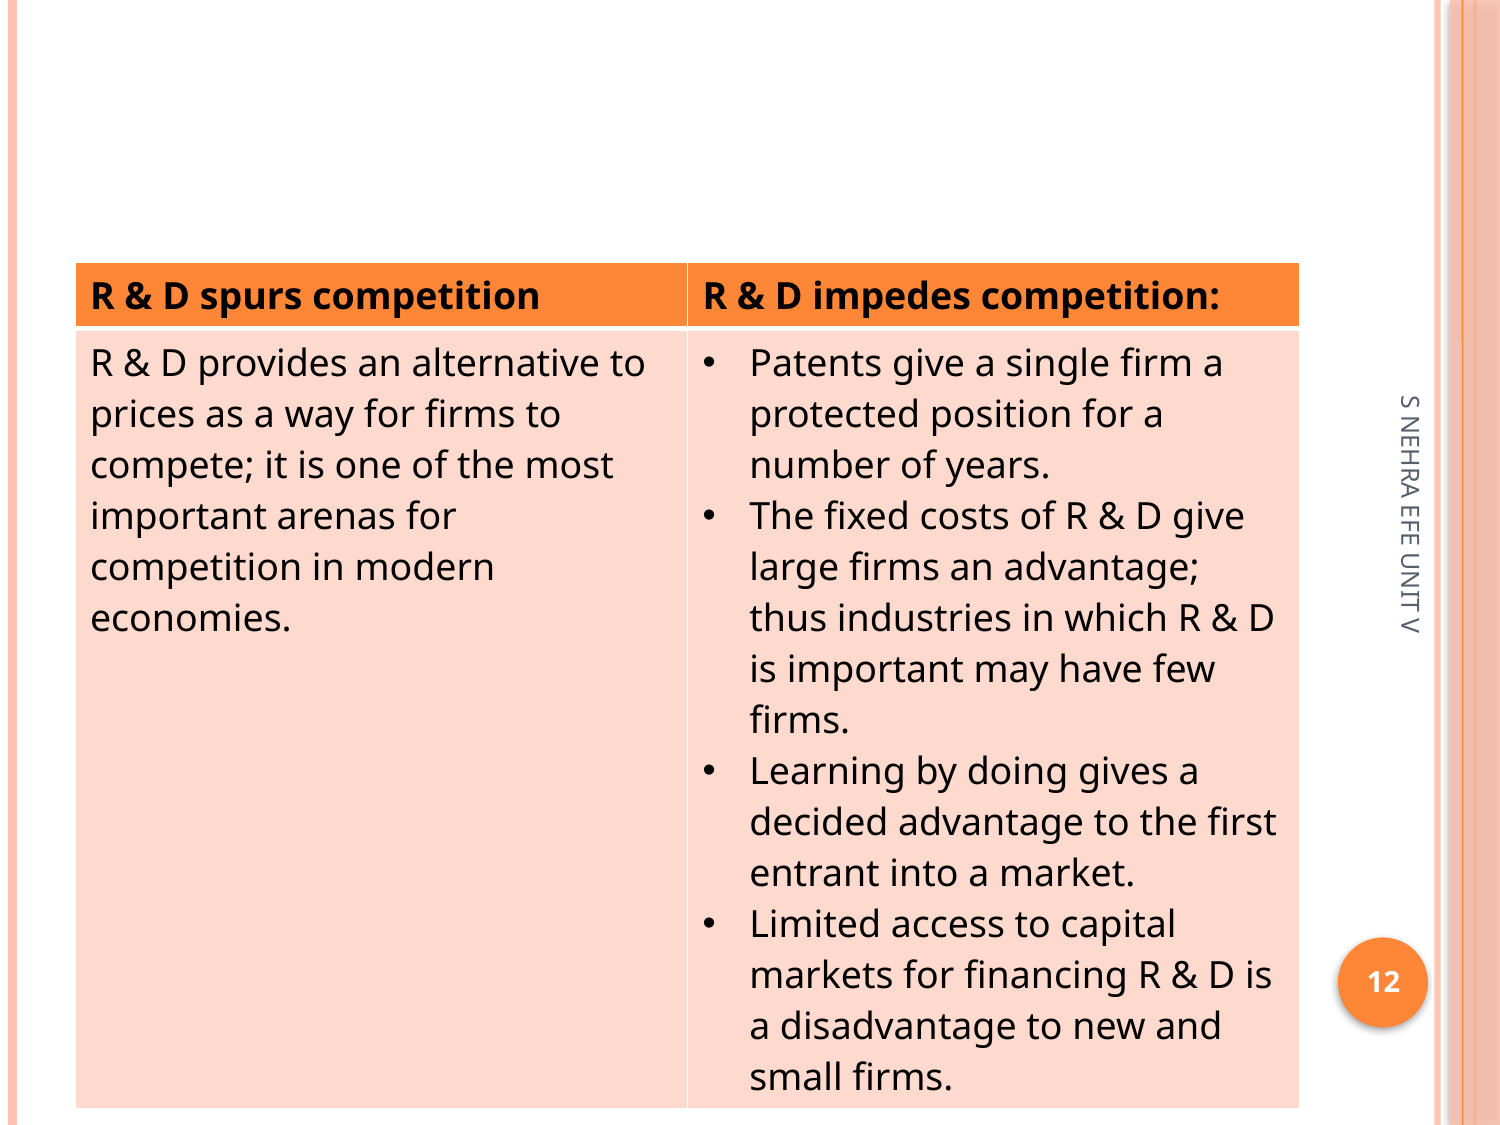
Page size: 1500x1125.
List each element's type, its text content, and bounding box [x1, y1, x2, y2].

table_header R & D spurs competition [76, 263, 687, 326]
footer S NEHRA EFE UNIT V [1379, 380, 1440, 906]
slide_number 12 [1333, 940, 1434, 1027]
table_header R & D impedes competition: [688, 263, 1299, 326]
table_cell R & D provides an alternative to prices as a way for firms to compete; it is one of the most important arenas for competition in modern economies. [76, 331, 687, 1108]
table_cell Patents give a single firm a protected position for a number of years. The fixed costs of R & D give large firms an advantage; thus industries in which R & D is important may have few firms. Learning by doing gives a decided advantage to the first entrant into a market. Limited access to capital markets for financing R & D is a disadvantage to new and small firms. [688, 331, 1299, 1108]
